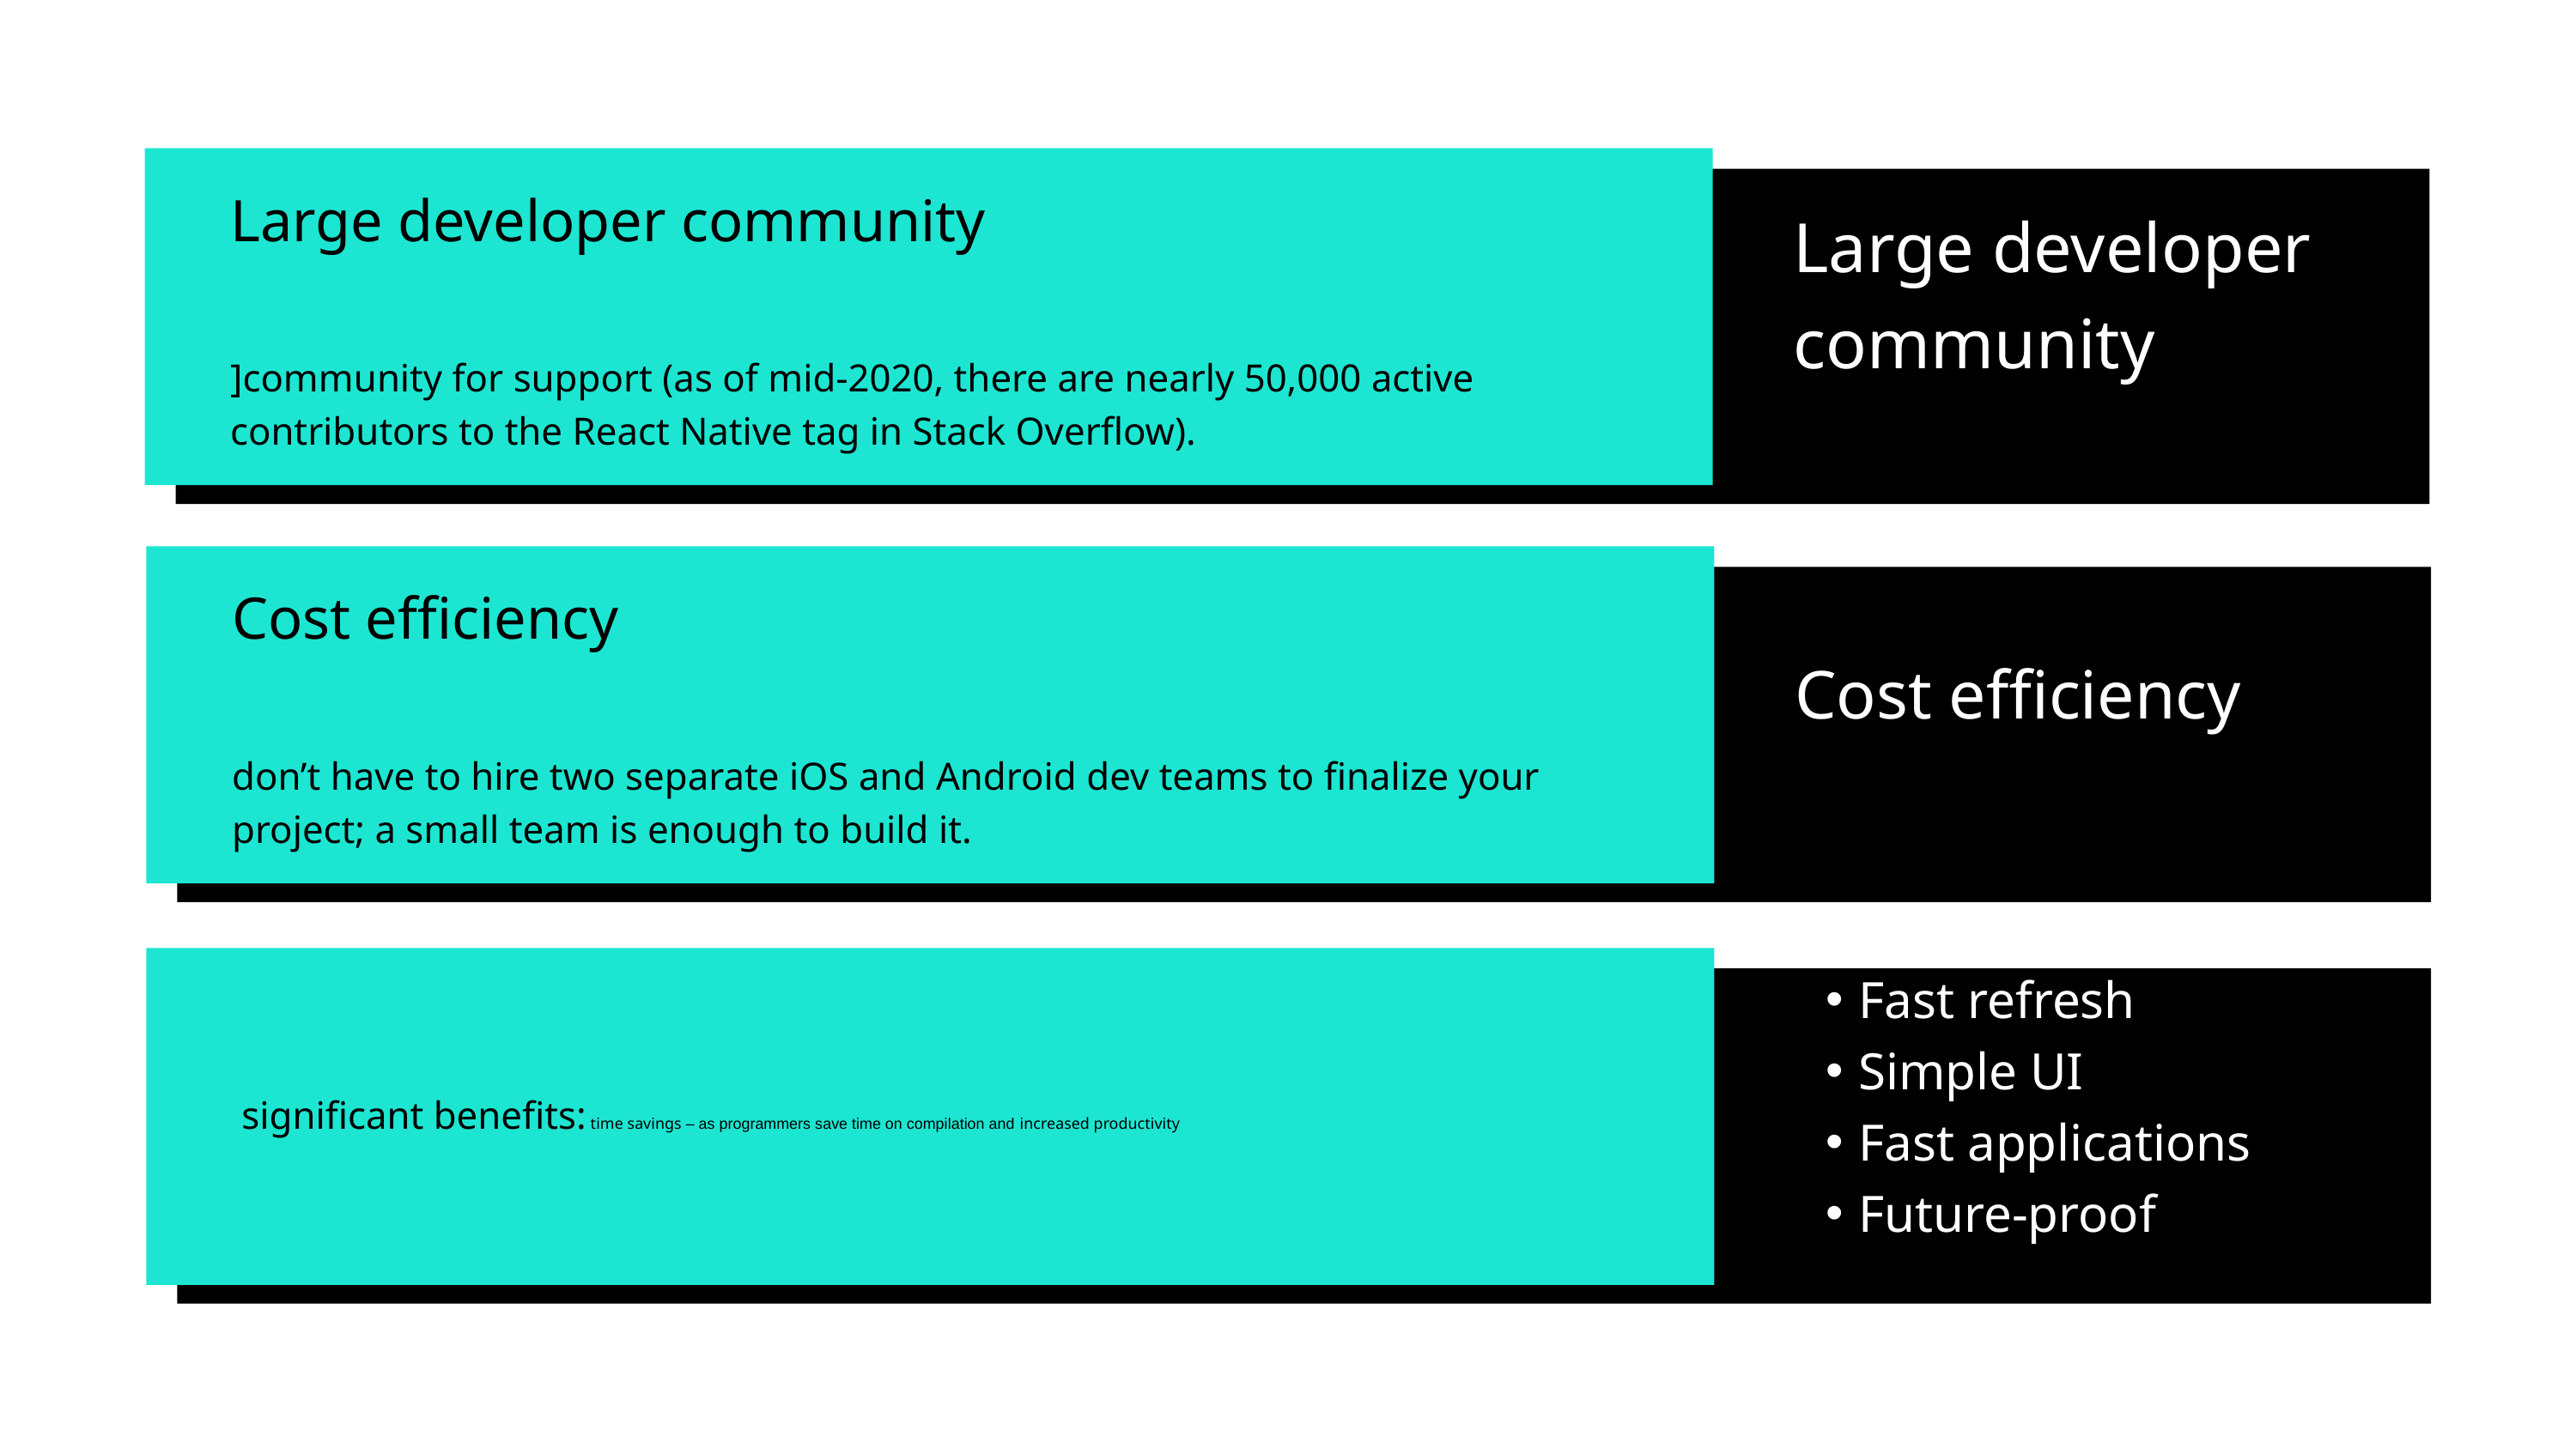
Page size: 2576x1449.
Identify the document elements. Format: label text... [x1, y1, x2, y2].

text_box [144, 148, 1713, 486]
text_box [177, 567, 2432, 902]
text_box Fast refresh Simple UI Fast applications Future-proof [1793, 957, 2362, 1313]
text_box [229, 185, 1628, 449]
text_box significant benefits: time savings – as programmers save time on compilation and increased productivity [231, 1083, 1629, 1191]
text_box [175, 168, 2430, 505]
text_box [146, 546, 1715, 884]
text_box Cost efficiency [1794, 638, 2364, 826]
text_box [2362, 968, 2432, 1304]
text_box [231, 583, 1630, 847]
text_box Large developer community [1793, 189, 2362, 479]
text_box [177, 968, 1793, 1304]
text_box [146, 948, 1715, 1285]
